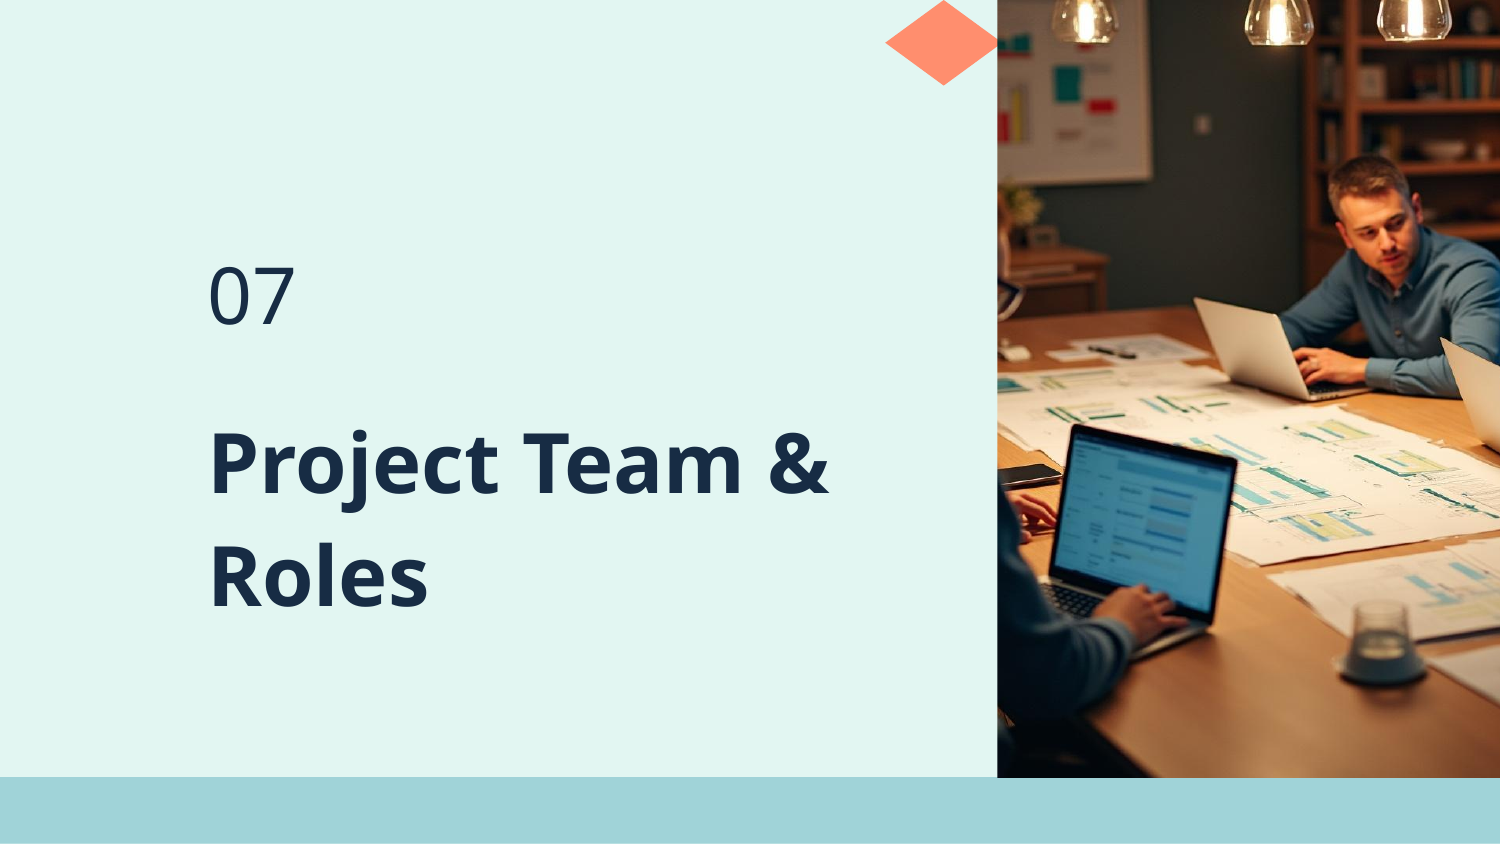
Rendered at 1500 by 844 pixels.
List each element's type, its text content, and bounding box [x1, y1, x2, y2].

picture [996, 0, 1500, 778]
title Project Team & Roles [192, 389, 911, 724]
title 07 [192, 225, 435, 363]
